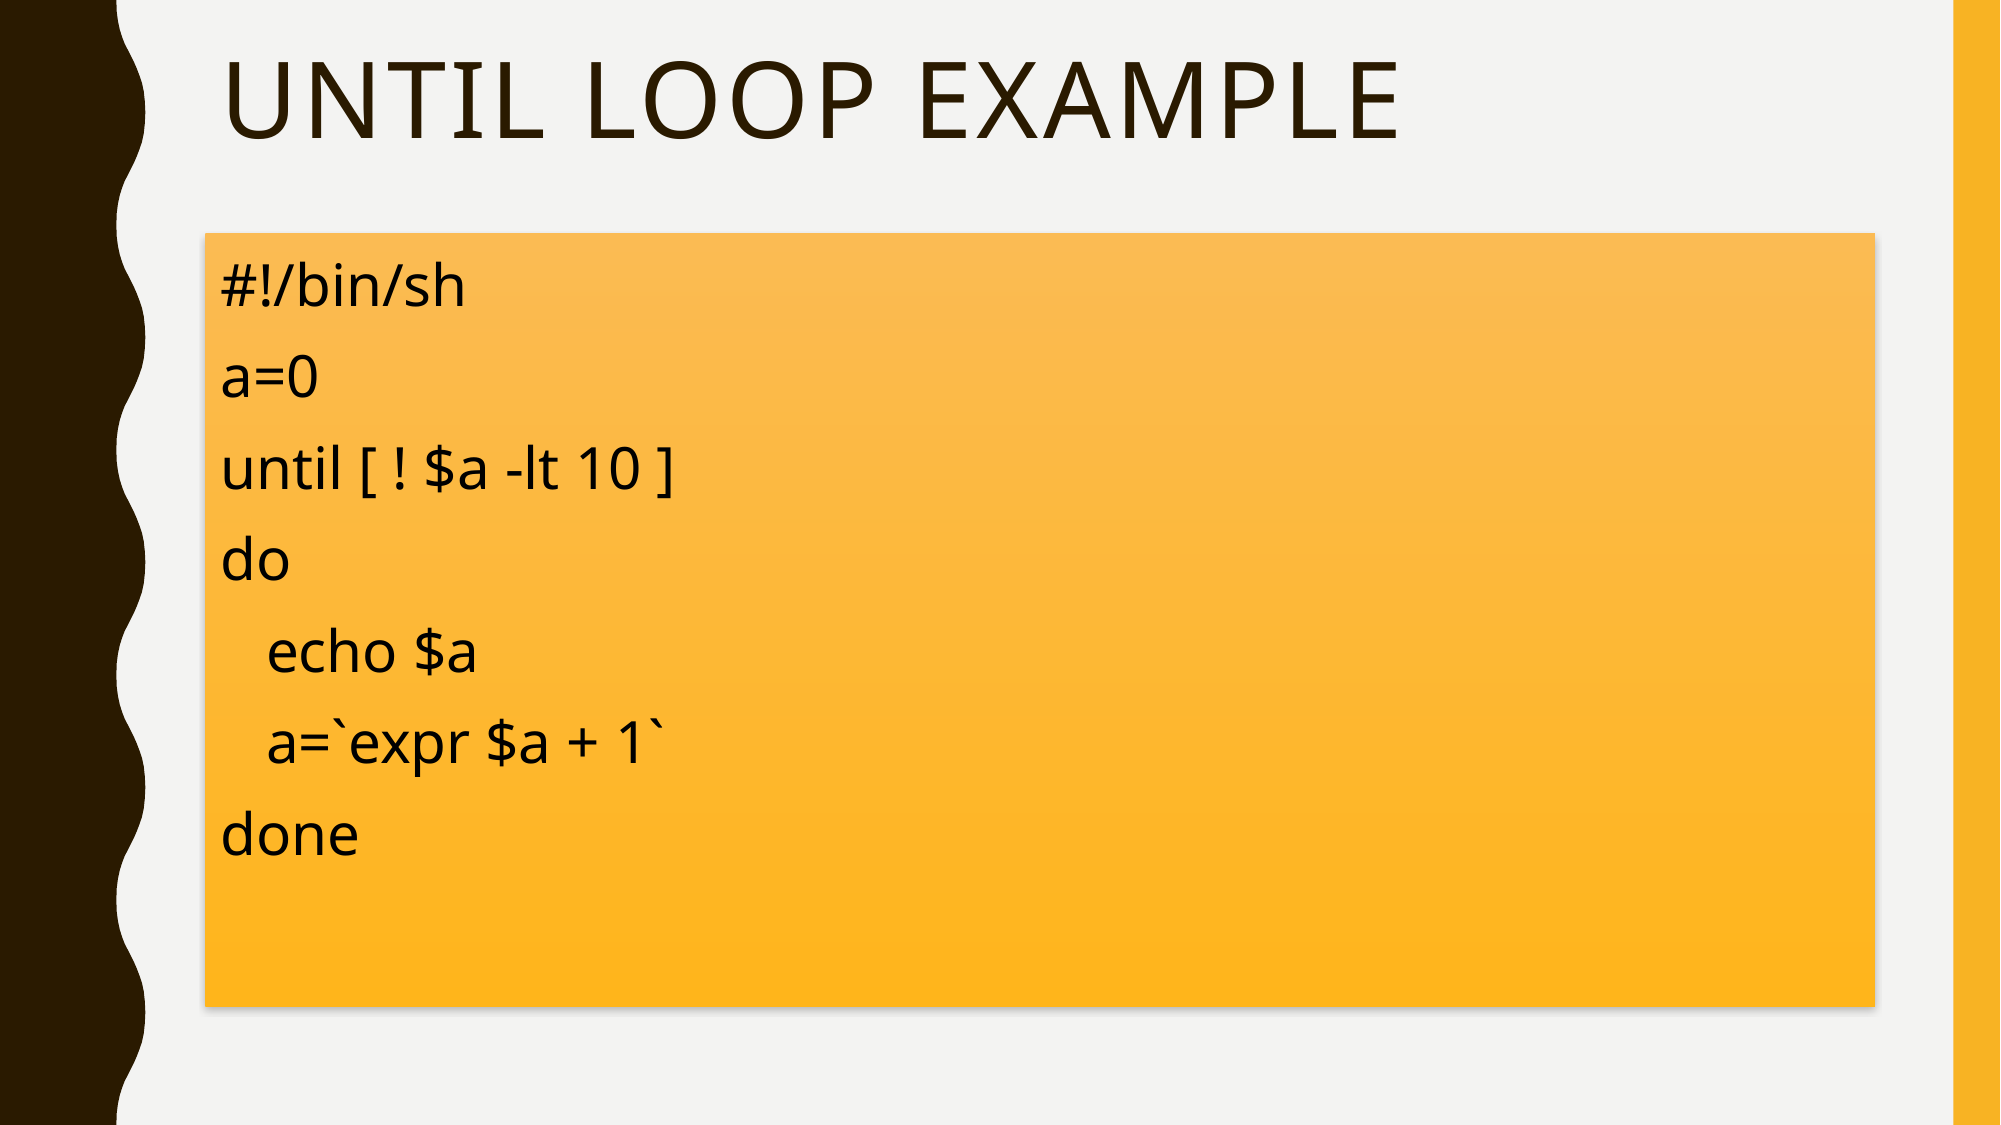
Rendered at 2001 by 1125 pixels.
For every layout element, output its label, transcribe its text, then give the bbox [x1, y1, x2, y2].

title Until loop example [205, 39, 1875, 209]
list #!/bin/sh a=0 until [ ! $a -lt 10 ] do echo $a a=`expr $a + 1` done [205, 233, 1875, 1007]
